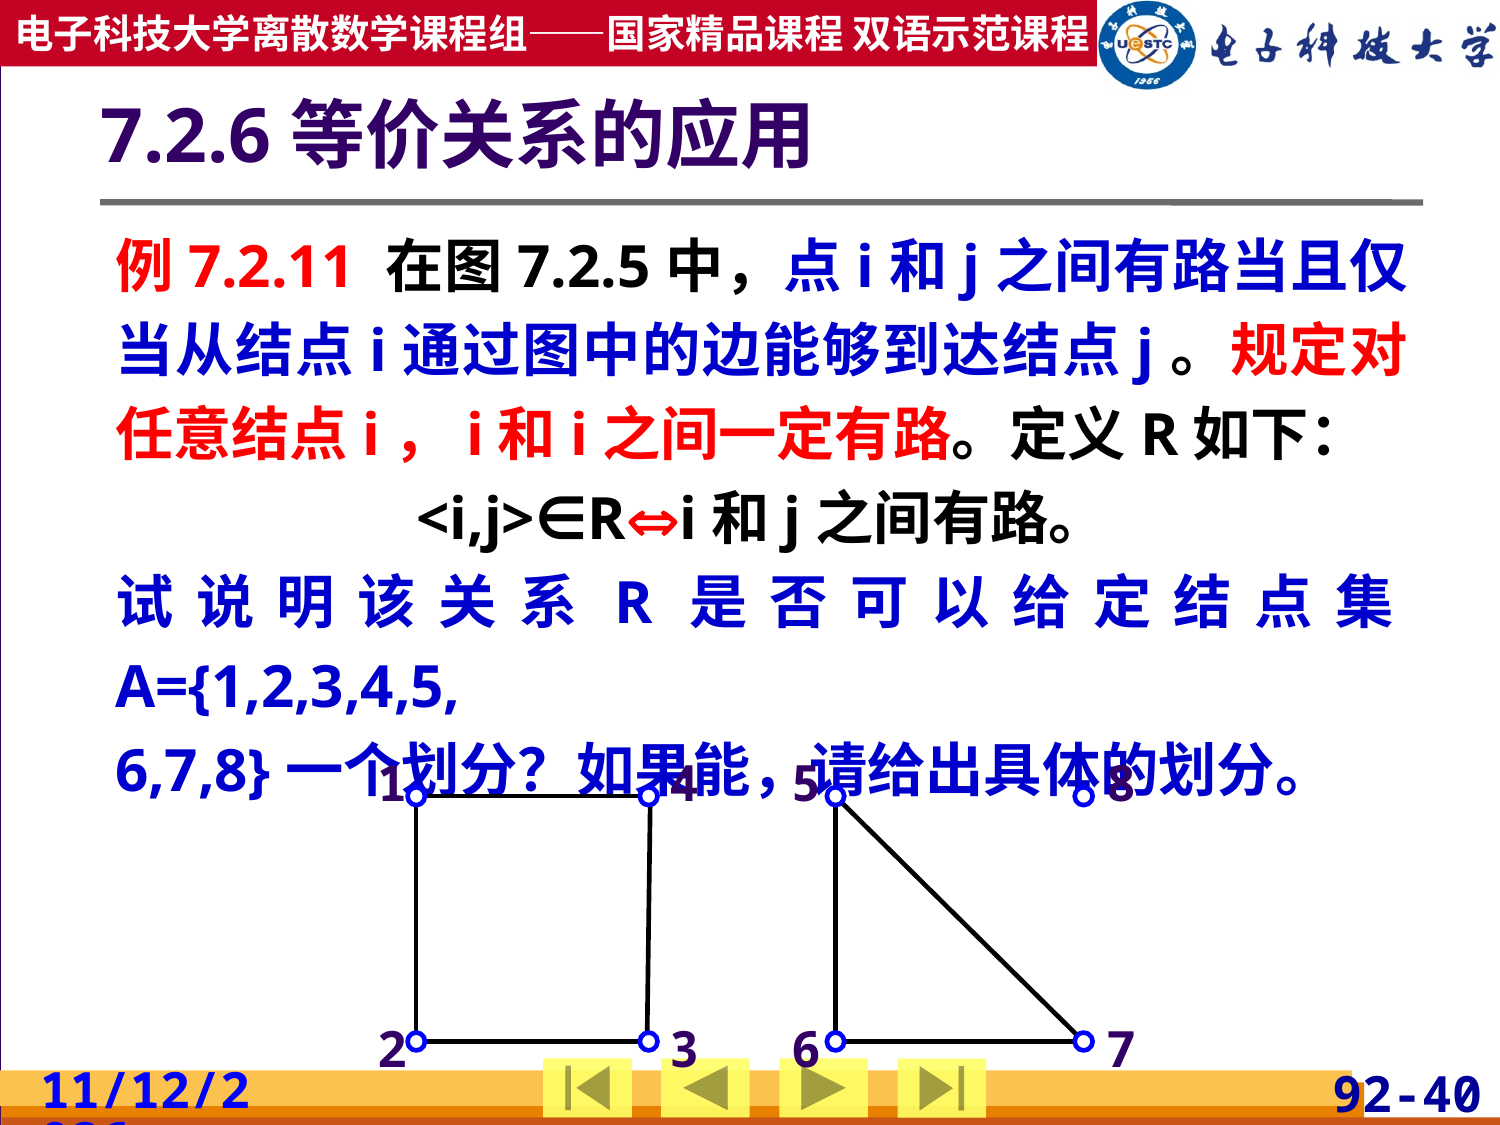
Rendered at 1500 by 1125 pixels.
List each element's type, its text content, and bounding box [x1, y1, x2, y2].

list 例7.2.11 在图7.2.5中，点i和j之间有路当且仅当从结点i通过图中的边能够到达结点j。规定对任意结点i，i和i之间一定有路。定义R如下： <i,j>∈Ri和j之间有路。 试说明该关系R是否可以给定结点集A={1,2,3,4,5, 6,7,8}一个划分？如果能，请给出具体的划分。 [100, 208, 1424, 728]
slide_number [34, 1057, 284, 1119]
title 7.2.6等价关系的应用 [100, 90, 1424, 187]
picture [1097, 0, 1500, 91]
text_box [377, 751, 1146, 1079]
